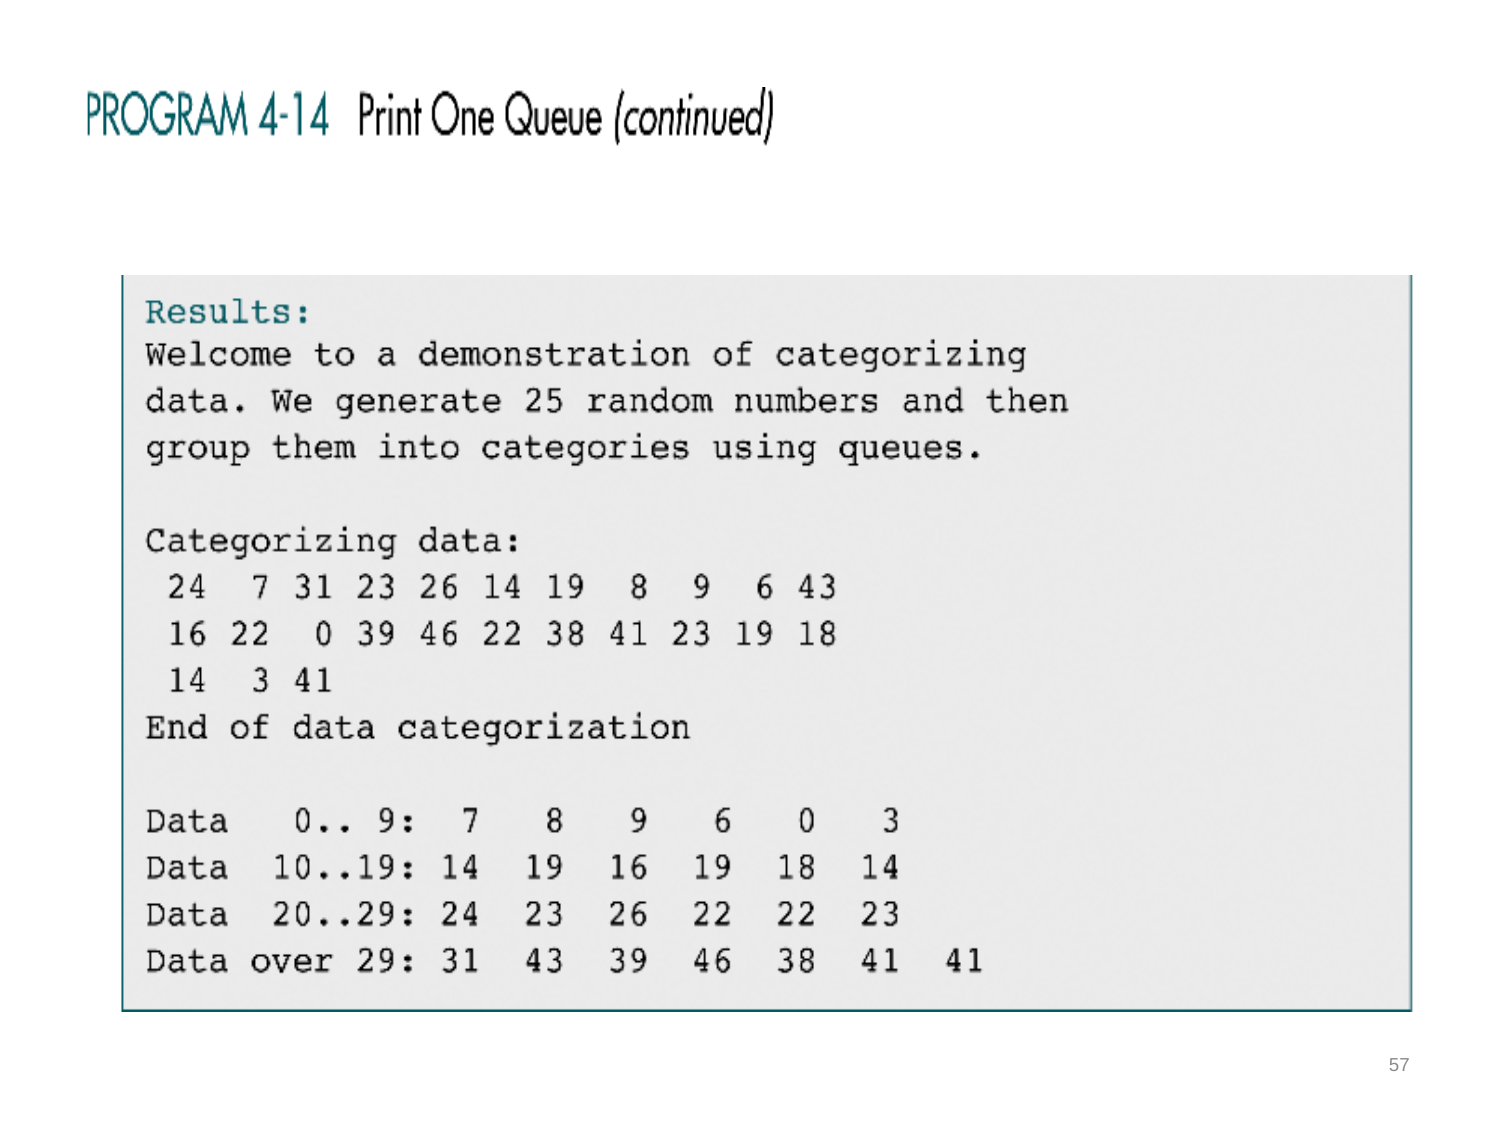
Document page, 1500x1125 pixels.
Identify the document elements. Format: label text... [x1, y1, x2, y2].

picture [112, 274, 1413, 1012]
slide_number 57 [1074, 1024, 1425, 1103]
picture [87, 87, 800, 163]
